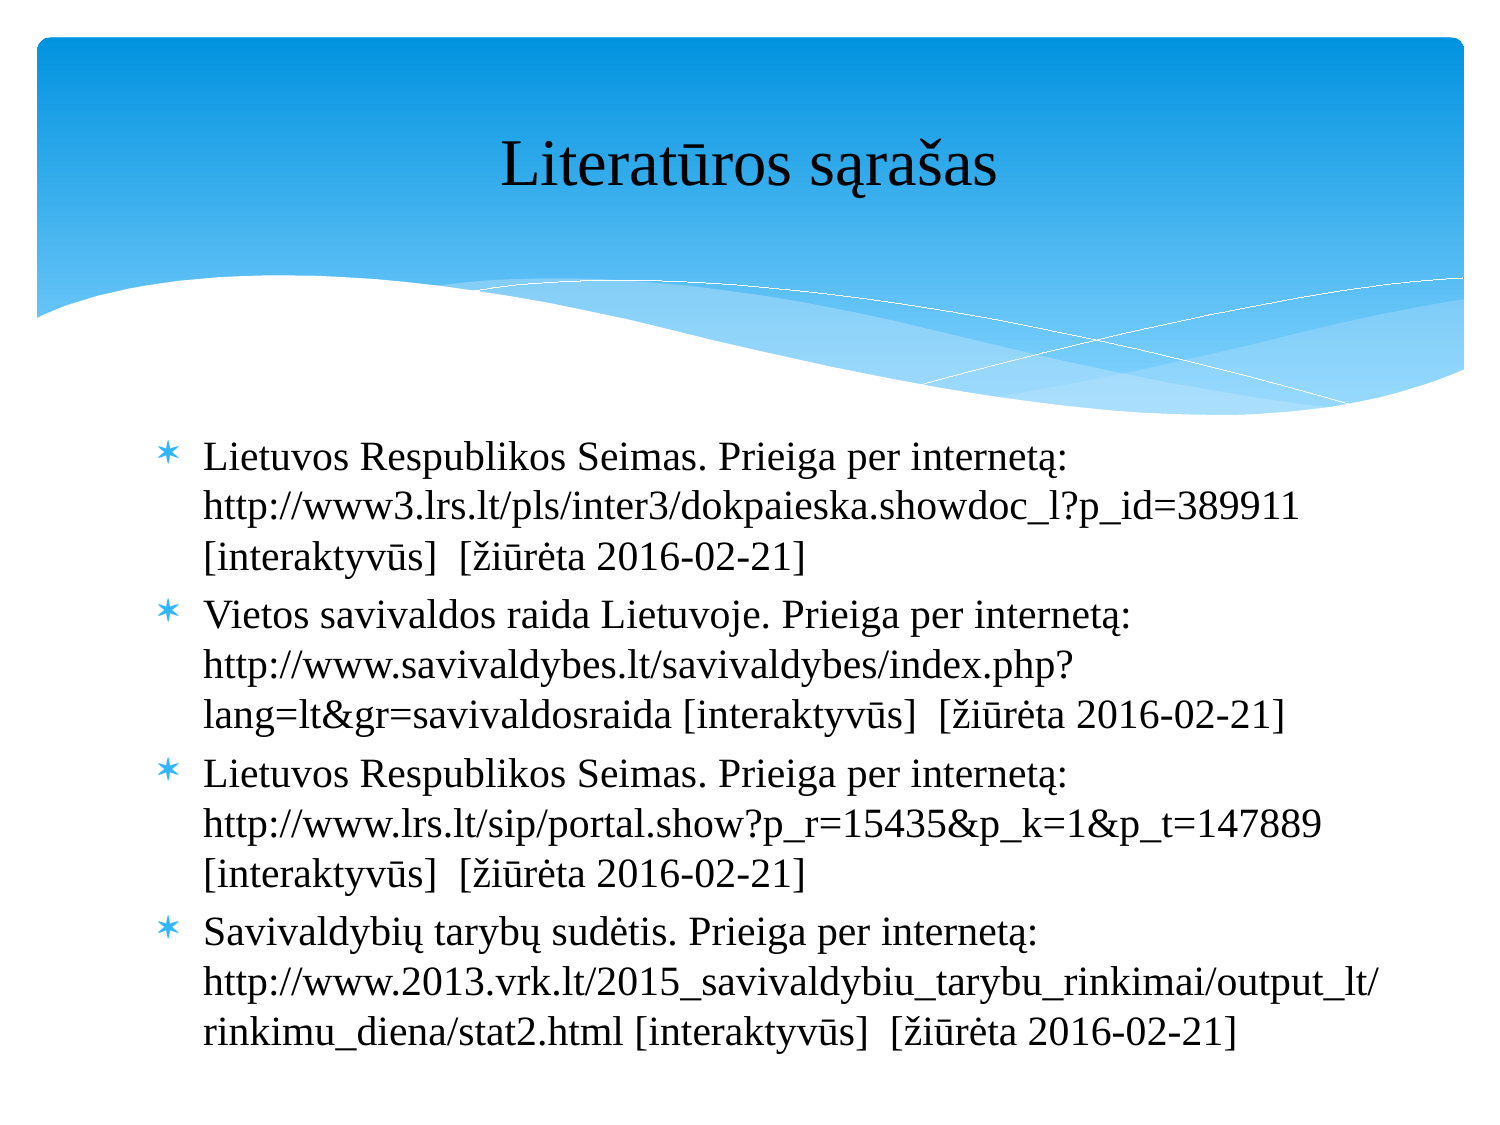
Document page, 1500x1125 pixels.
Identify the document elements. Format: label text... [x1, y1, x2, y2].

list Lietuvos Respublikos Seimas. Prieiga per internetą: http://www3.lrs.lt/pls/inter3/dokpaieska.showdoc_l?p_id=389911 [interaktyvūs] [žiūrėta 2016-02-21] Vietos savivaldos raida Lietuvoje. Prieiga per internetą: http://www.savivaldybes.lt/savivaldybes/index.php?lang=lt&gr=savivaldosraida [interaktyvūs] [žiūrėta 2016-02-21] Lietuvos Respublikos Seimas. Prieiga per internetą: http://www.lrs.lt/sip/portal.show?p_r=15435&p_k=1&p_t=147889 [interaktyvūs] [žiūrėta 2016-02-21] Savivaldybių tarybų sudėtis. Prieiga per internetą: http://www.2013.vrk.lt/2015_savivaldybiu_tarybu_rinkimai/output_lt/rinkimu_diena/stat2.html [interaktyvūs] [žiūrėta 2016-02-21] [143, 420, 1412, 1071]
title Literatūros sąrašas [75, 55, 1425, 261]
